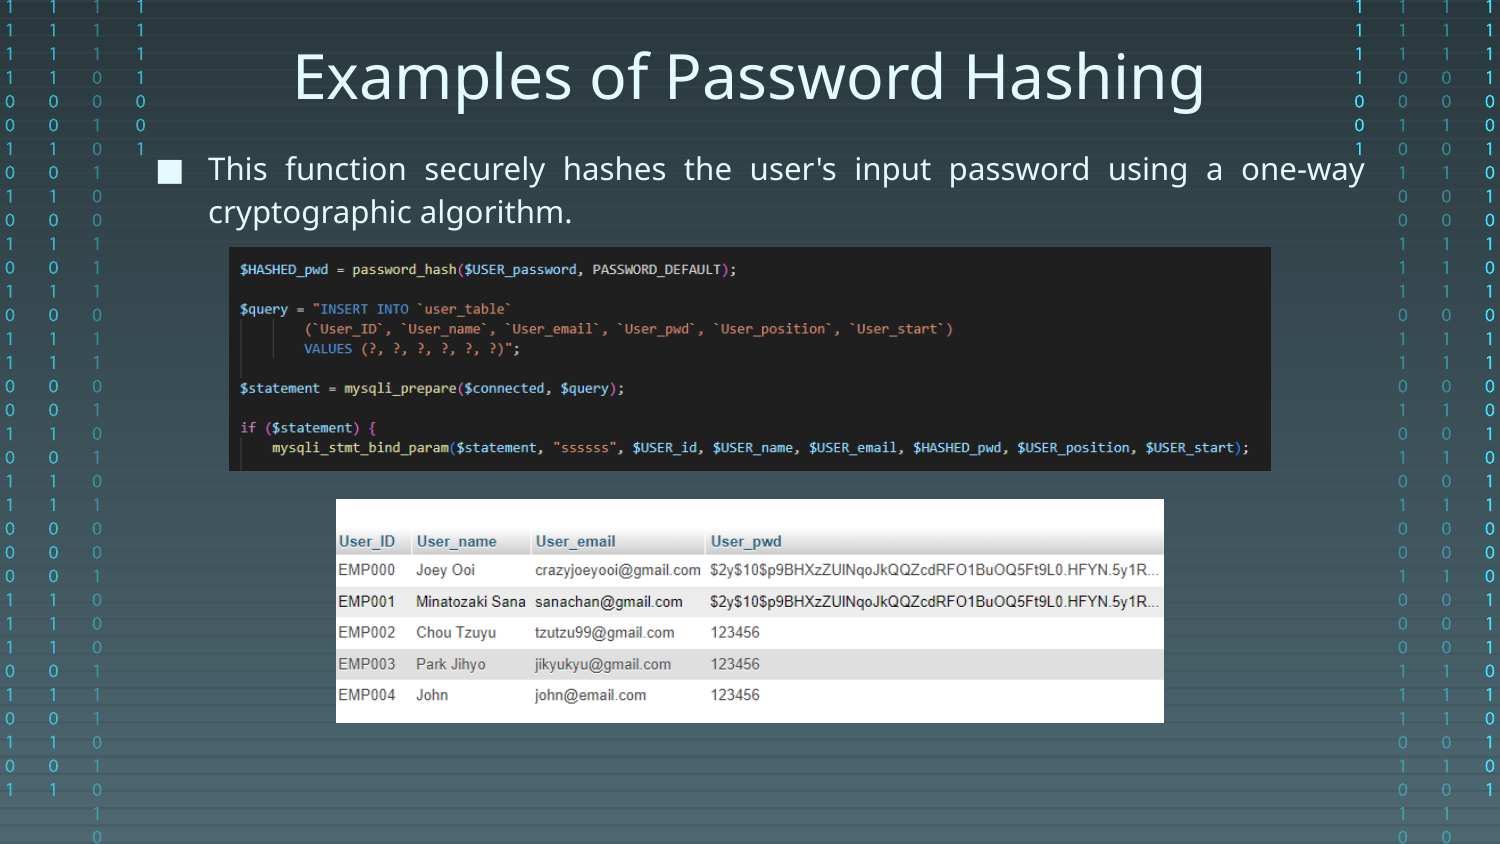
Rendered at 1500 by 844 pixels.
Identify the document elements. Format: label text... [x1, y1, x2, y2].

picture [335, 499, 1165, 724]
list This function securely hashes the user's input password using a one-way cryptographic algorithm. [118, 126, 1382, 248]
title Examples of Password Hashing [118, 22, 1382, 120]
picture [228, 246, 1271, 471]
